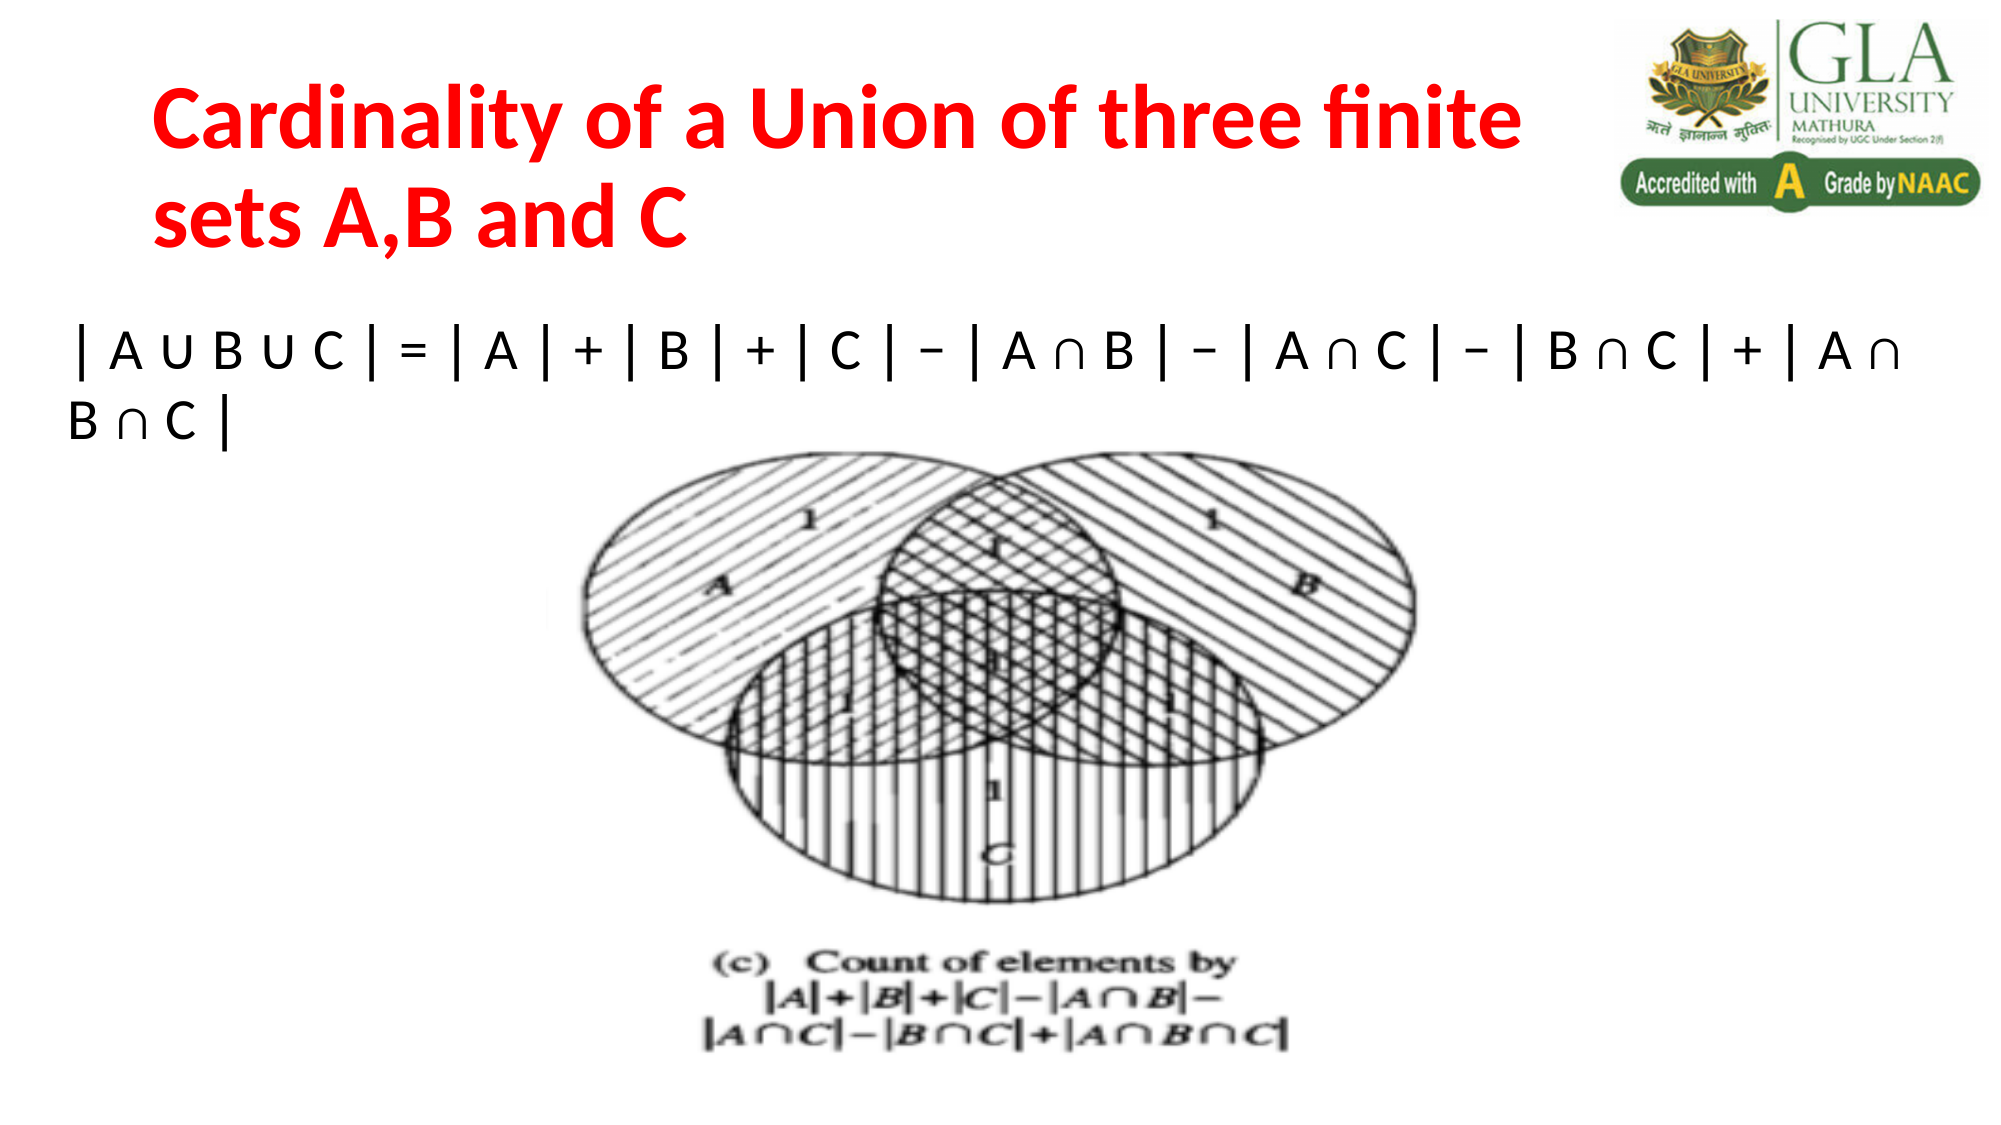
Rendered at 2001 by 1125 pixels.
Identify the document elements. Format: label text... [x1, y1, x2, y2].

picture [1614, 19, 1989, 217]
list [546, 387, 1490, 1070]
title Cardinality of a Union of three finite sets A,B and C [137, 59, 1863, 278]
text_box ∣ A ∪ B ∪ C ∣ = ∣ A ∣ + ∣ B ∣ + ∣ C ∣ − ∣ A ∩ B ∣ − ∣ A ∩ C ∣ − ∣ B ∩ C ∣ + ∣ A ∩ B ∩ C ∣ [52, 303, 1949, 504]
